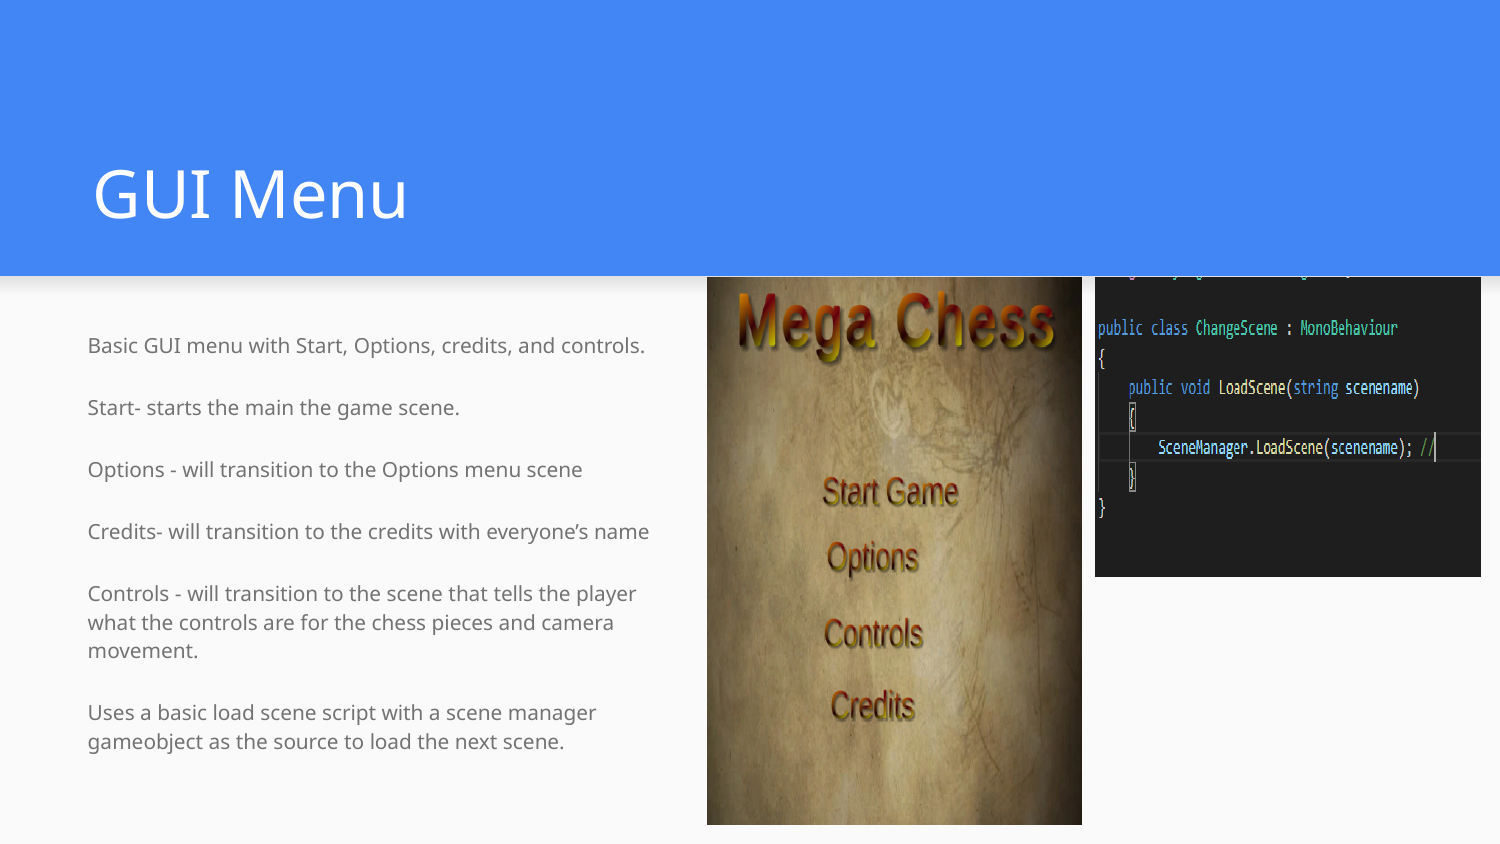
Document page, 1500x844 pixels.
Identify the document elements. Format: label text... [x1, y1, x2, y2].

list Basic GUI menu with Start, Options, credits, and controls. Start- starts the main the game scene. Options - will transition to the Options menu scene Credits- will transition to the credits with everyone’s name Controls - will transition to the scene that tells the player what the controls are for the chess pieces and camera movement. Uses a basic load scene script with a scene manager gameobject as the source to load the next scene. [72, 313, 685, 759]
title GUI Menu [77, 121, 1427, 248]
picture [707, 277, 1082, 825]
picture [1095, 277, 1482, 577]
